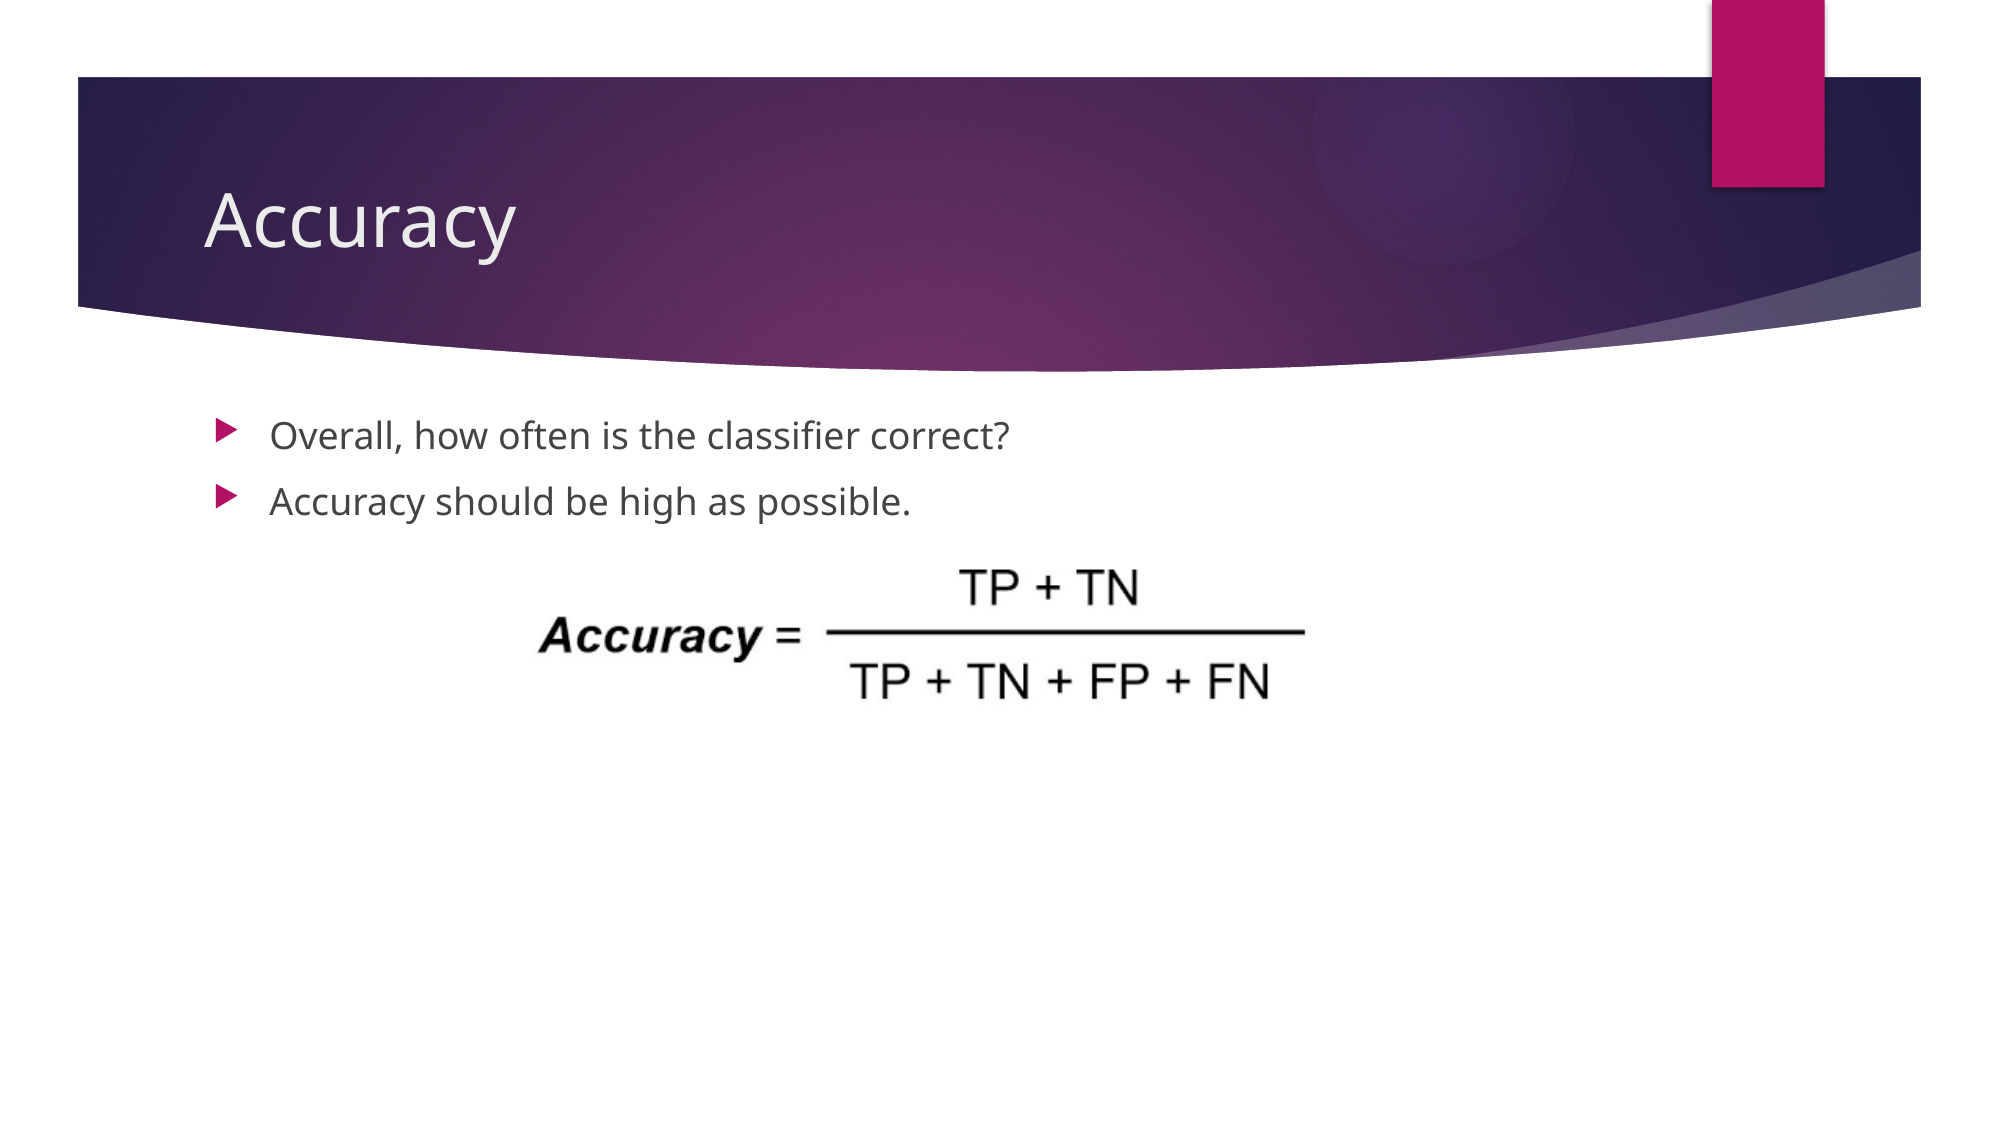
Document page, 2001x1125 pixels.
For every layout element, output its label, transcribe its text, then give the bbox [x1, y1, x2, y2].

picture [531, 562, 1313, 721]
title Accuracy [189, 159, 1627, 276]
list Overall, how often is the classifier correct? Accuracy should be high as possible. [198, 404, 1646, 966]
